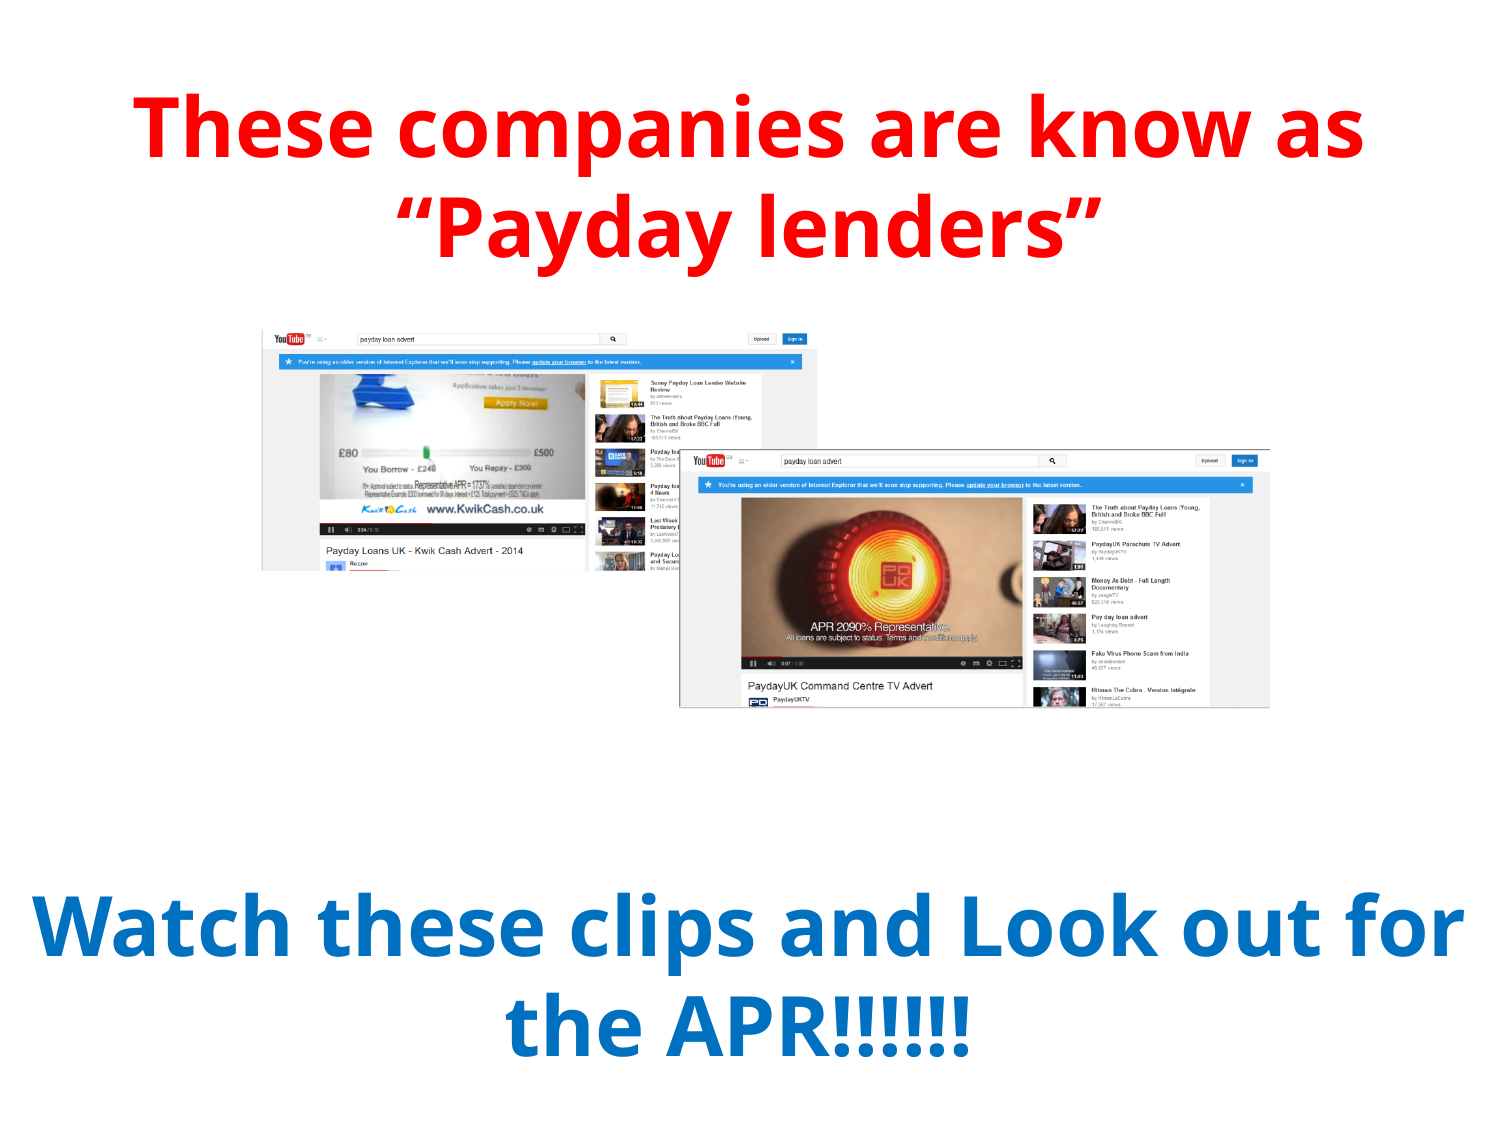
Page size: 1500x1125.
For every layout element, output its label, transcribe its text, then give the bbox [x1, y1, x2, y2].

picture [261, 329, 1271, 709]
text_box These companies are know as “Payday lenders” Watch these clips and Look out for the APR!!!!!! [0, 66, 1500, 1081]
